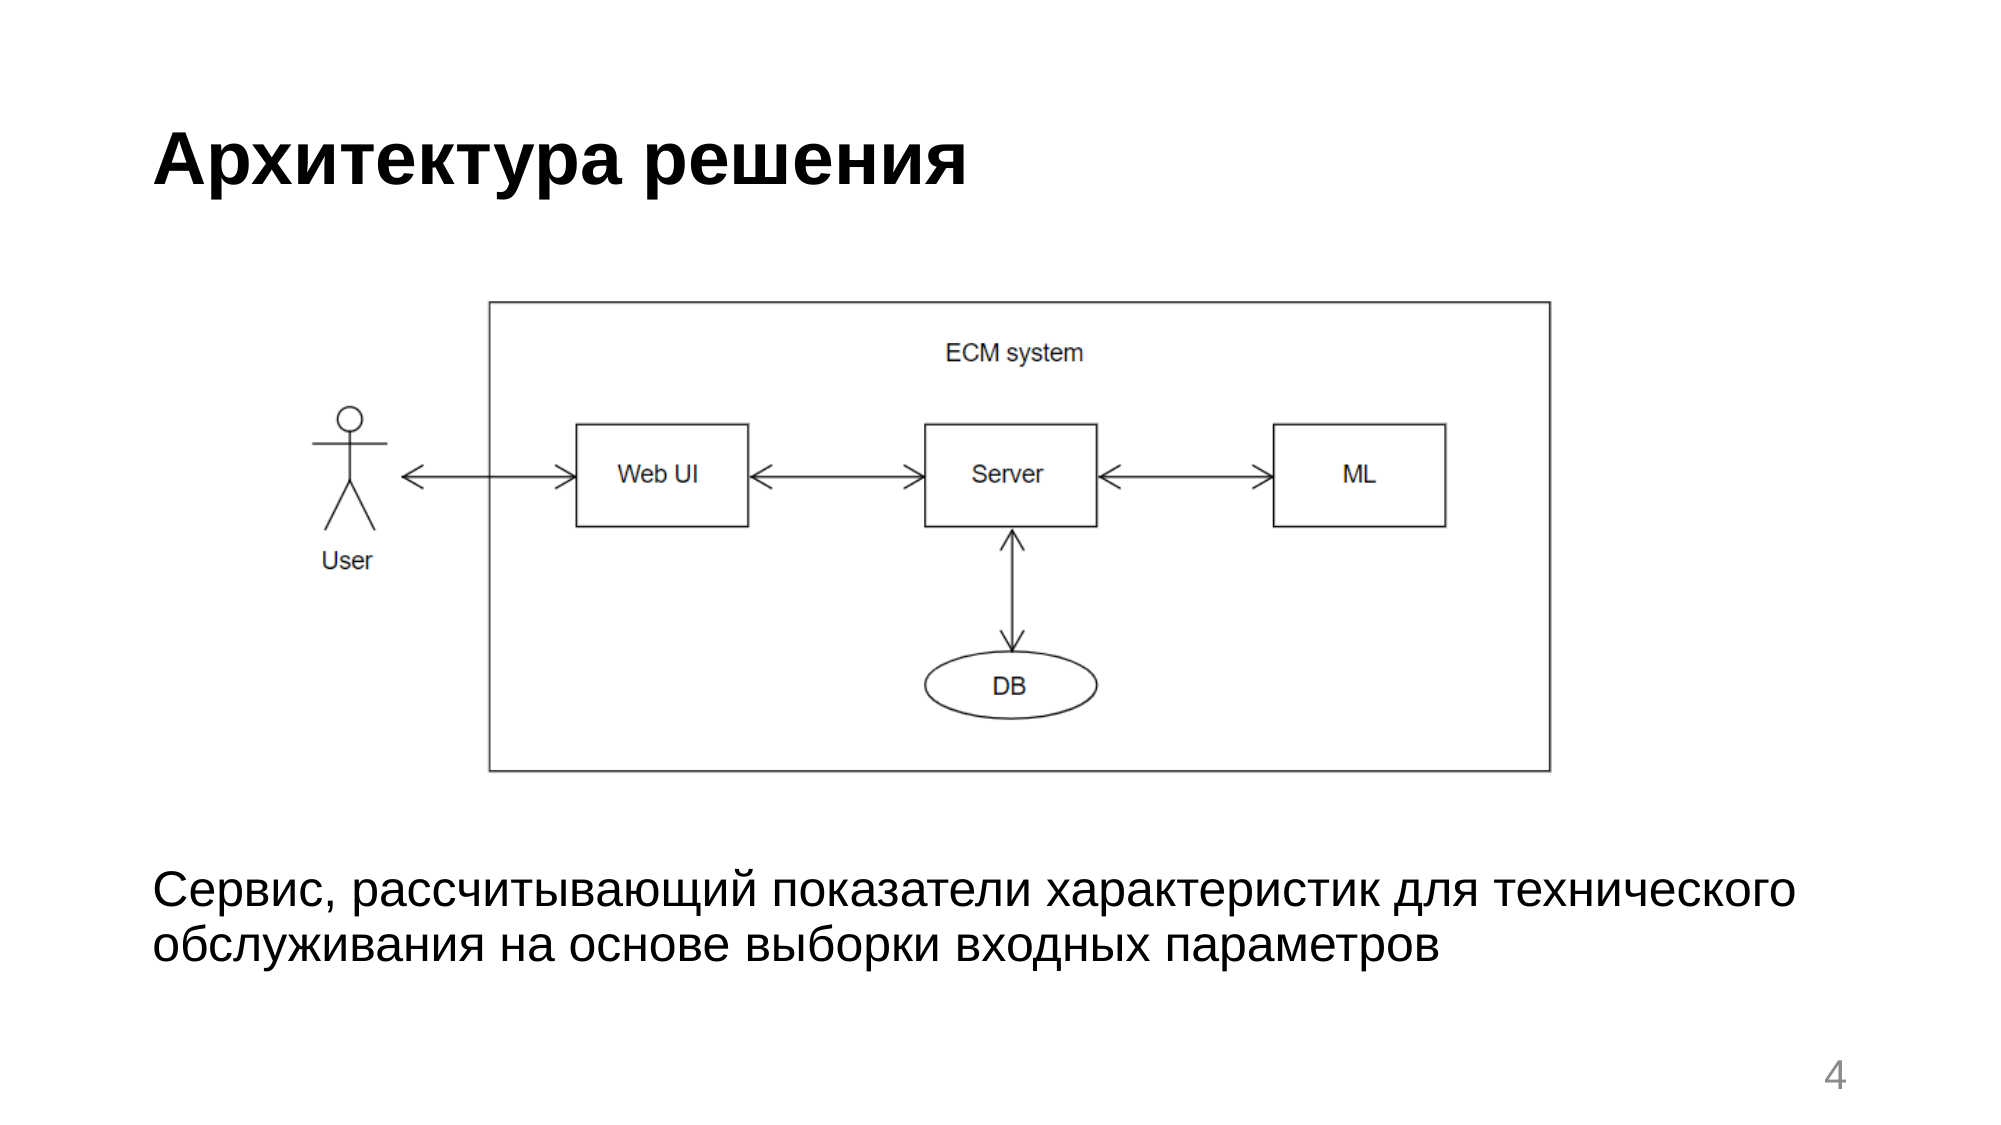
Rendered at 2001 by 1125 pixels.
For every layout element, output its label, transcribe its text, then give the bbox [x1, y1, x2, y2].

slide_number 4 [1412, 1042, 1863, 1103]
title Архитектура решения [137, 51, 1863, 269]
picture [262, 268, 1584, 809]
list Сервис, рассчитывающий показатели характеристик для технического обслуживания на основе выборки входных параметров [137, 856, 1891, 1074]
